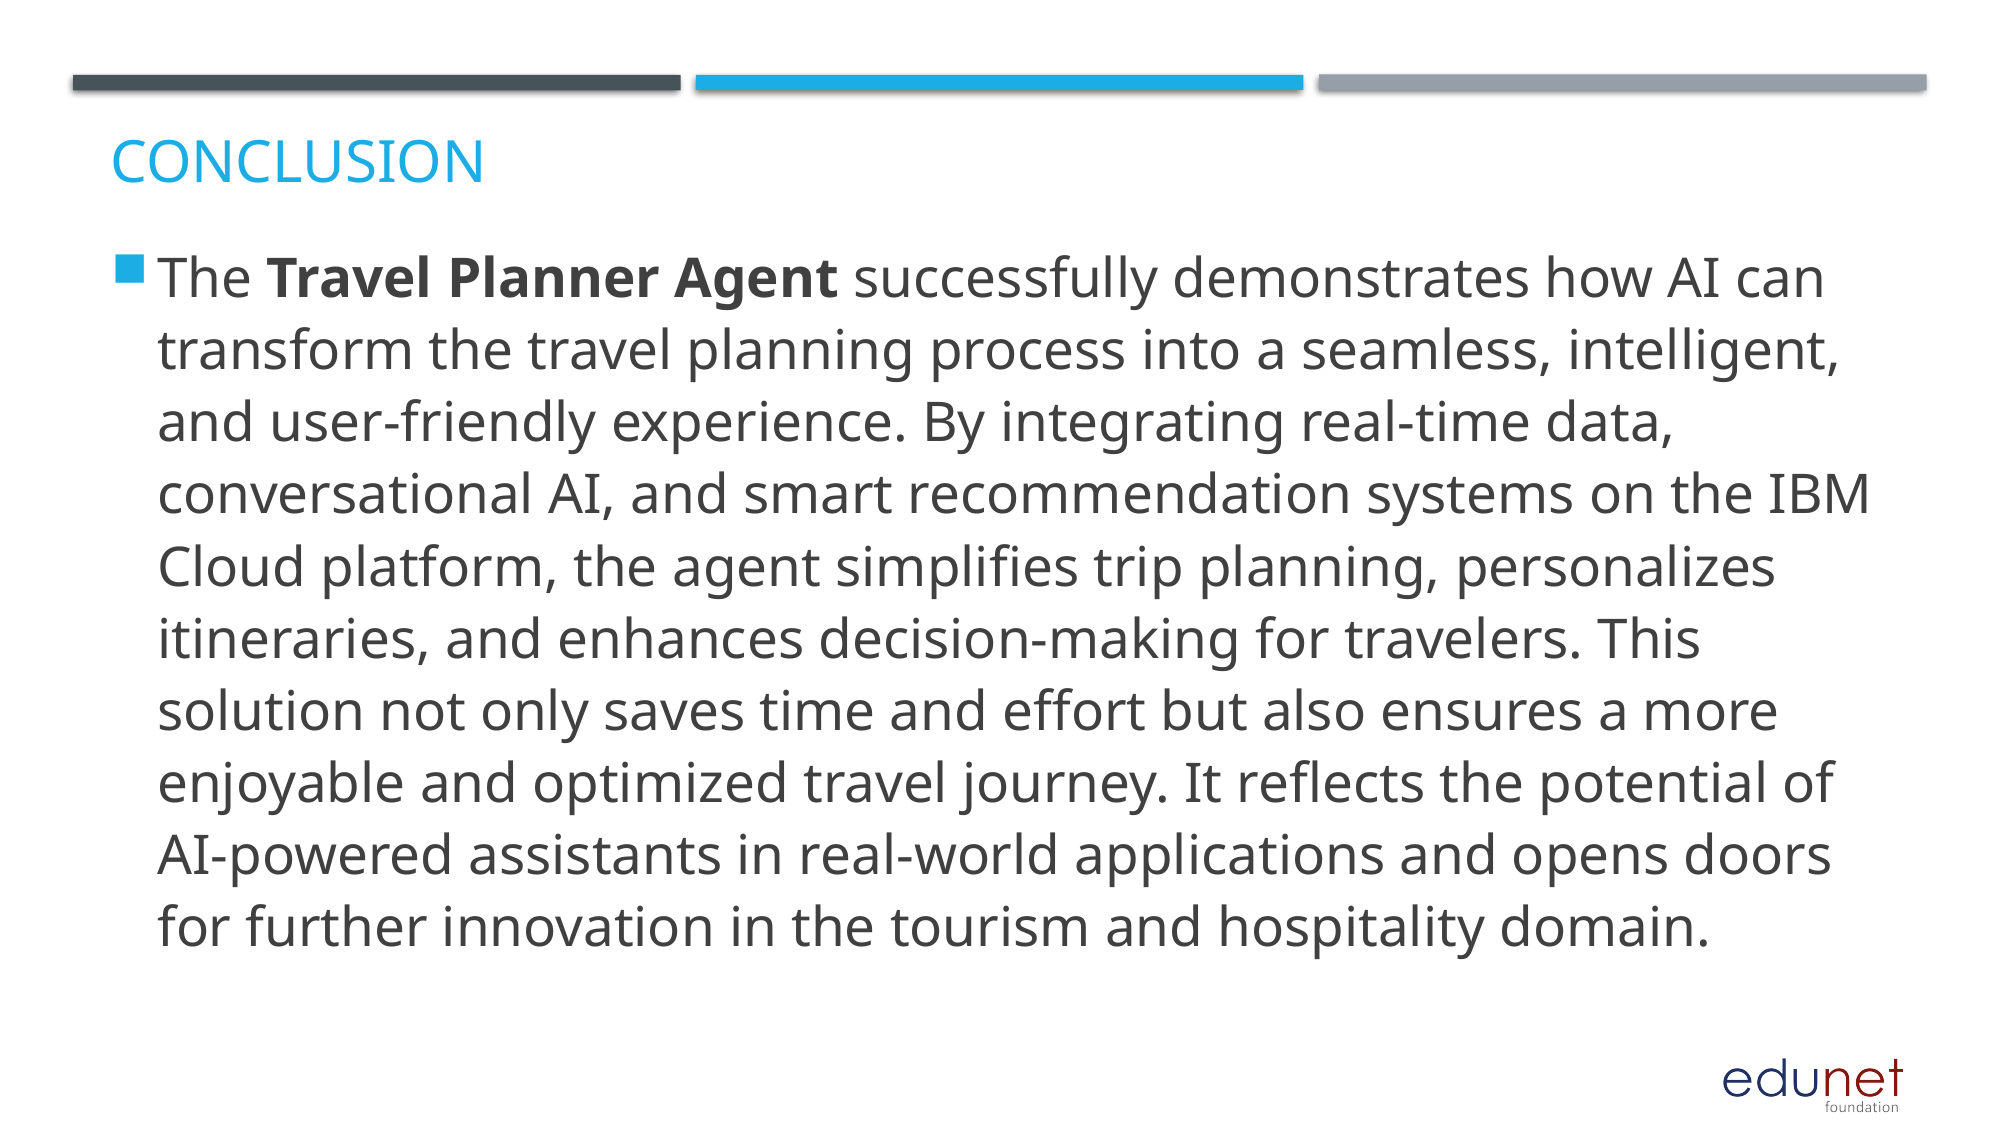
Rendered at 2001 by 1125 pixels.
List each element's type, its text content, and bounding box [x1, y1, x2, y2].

list The Travel Planner Agent successfully demonstrates how AI can transform the travel planning process into a seamless, intelligent, and user-friendly experience. By integrating real-time data, conversational AI, and smart recommendation systems on the IBM Cloud platform, the agent simplifies trip planning, personalizes itineraries, and enhances decision-making for travelers. This solution not only saves time and effort but also ensures a more enjoyable and optimized travel journey. It reflects the potential of AI-powered assistants in real-world applications and opens doors for further innovation in the tourism and hospitality domain. [95, 213, 1905, 981]
title Conclusion [95, 115, 1905, 203]
picture [1719, 1056, 1905, 1116]
